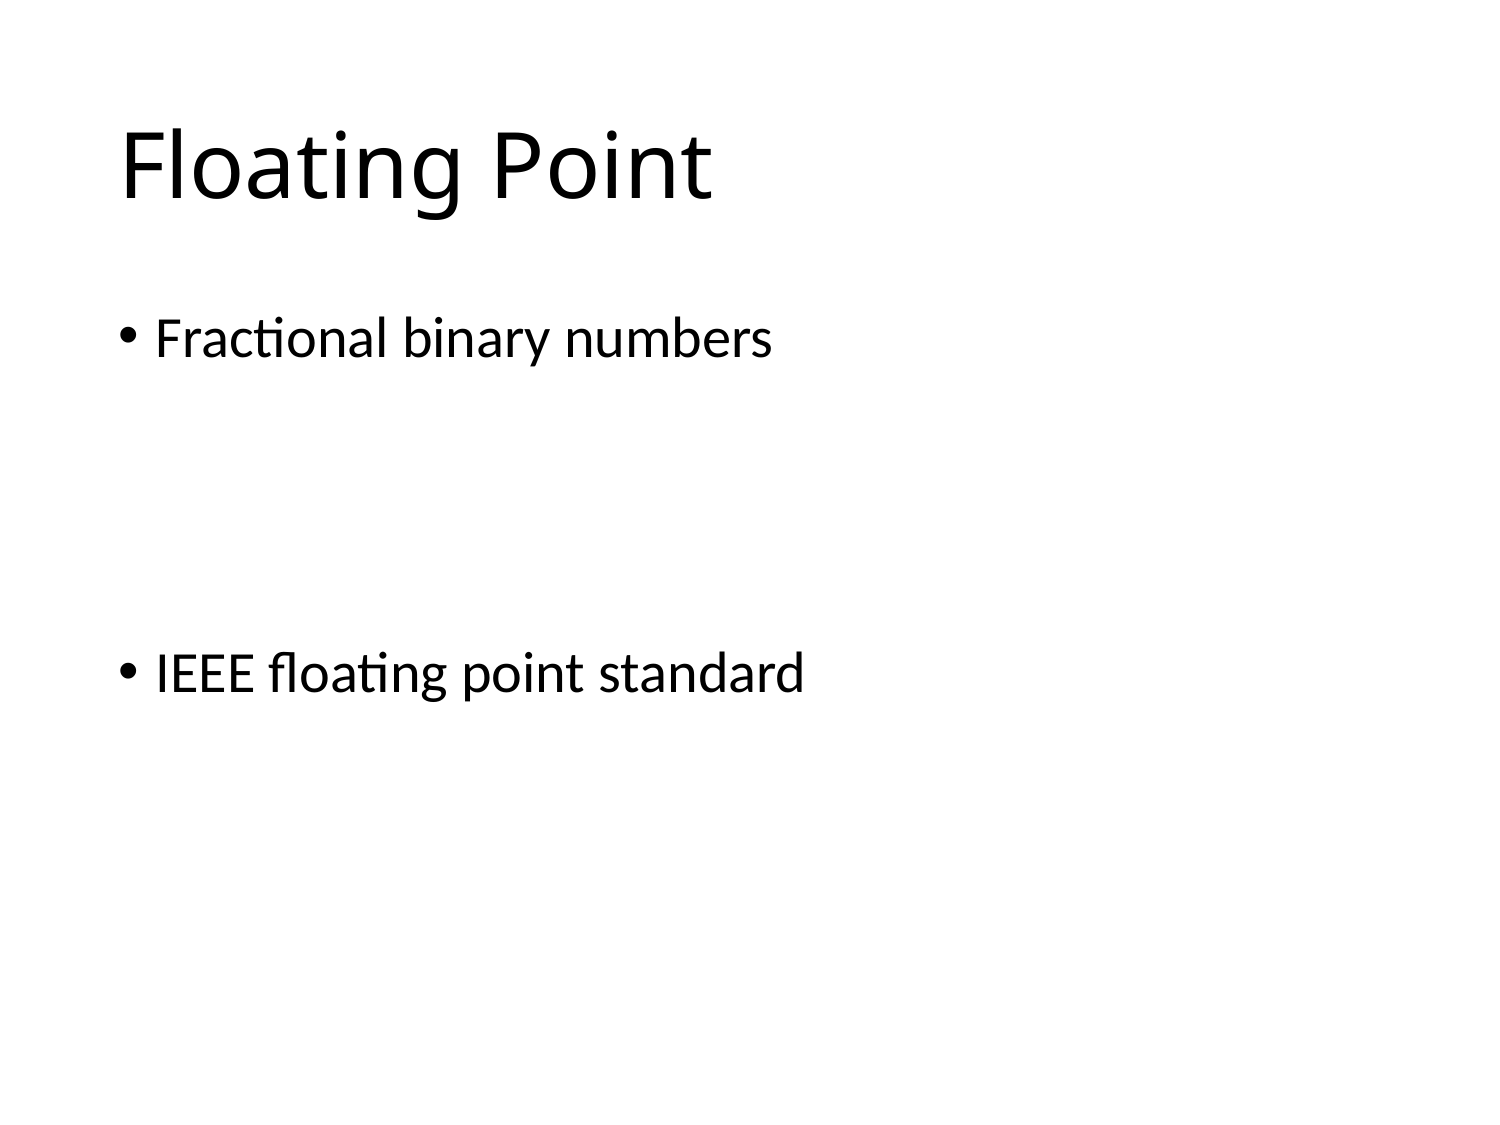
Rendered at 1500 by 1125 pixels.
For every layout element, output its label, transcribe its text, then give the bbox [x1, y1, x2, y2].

list Fractional binary numbers IEEE floating point standard [103, 299, 1397, 1014]
title Floating Point [103, 59, 1397, 278]
